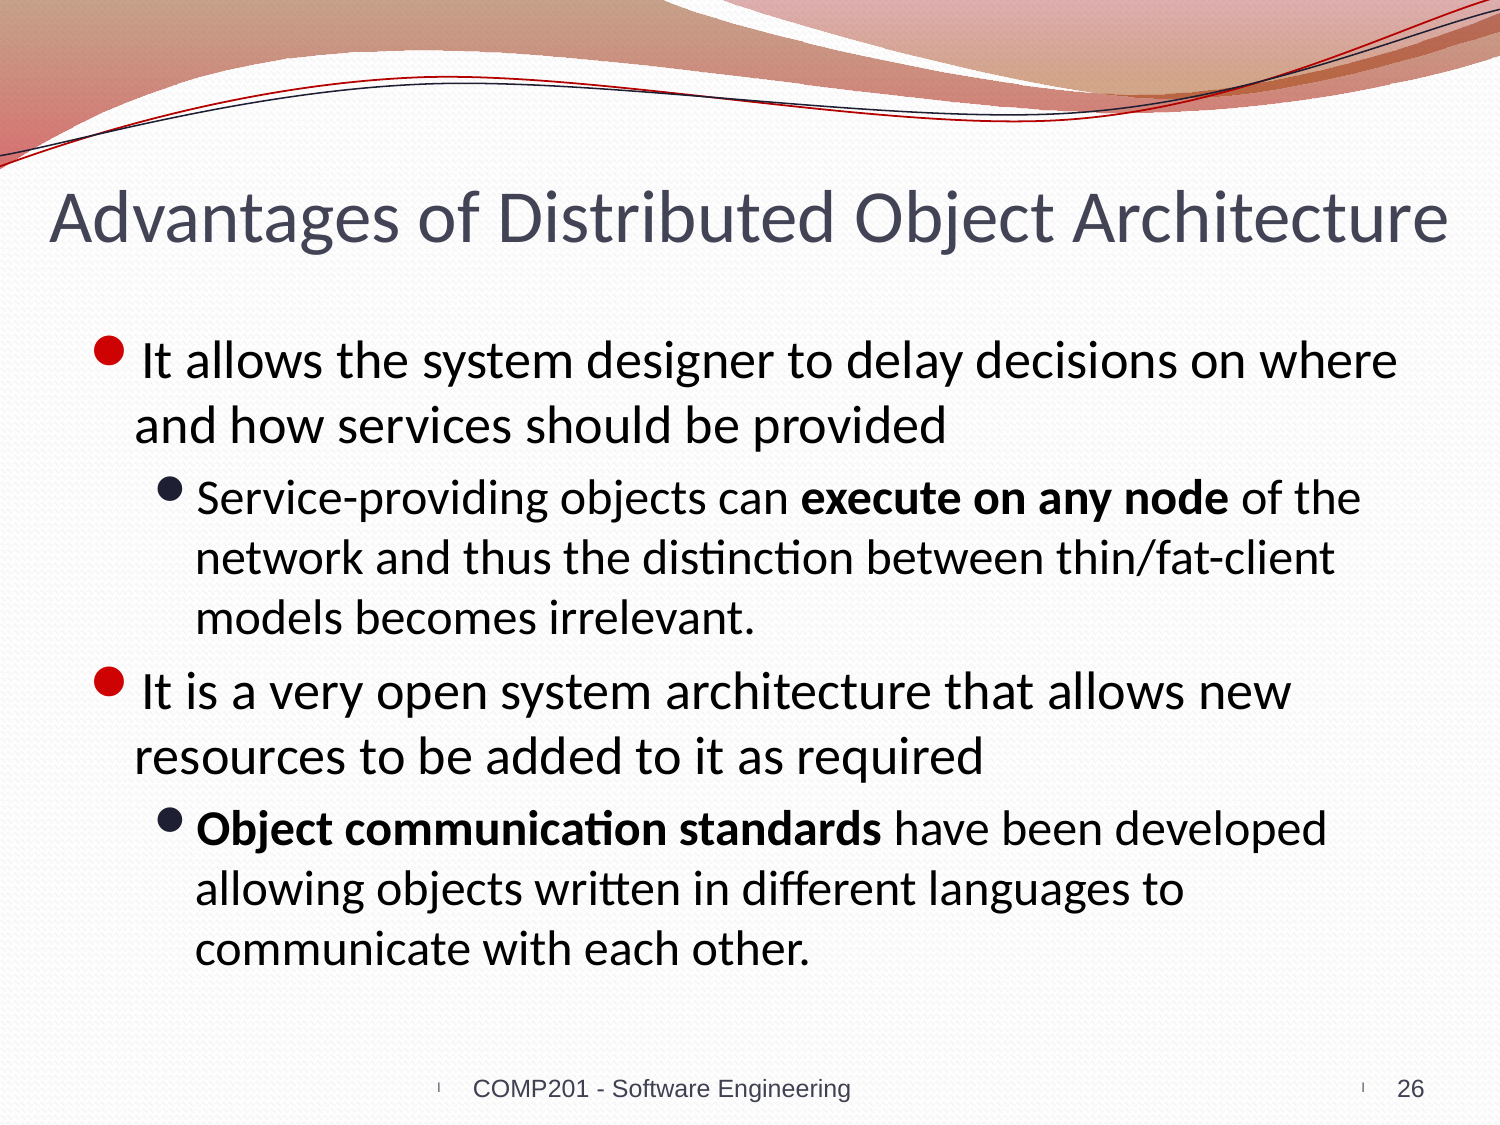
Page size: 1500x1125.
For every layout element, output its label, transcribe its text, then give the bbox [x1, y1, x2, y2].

list It allows the system designer to delay decisions on where and how services should be provided Service-providing objects can execute on any node of the network and thus the distinction between thin/fat-client models becomes irrelevant. It is a very open system architecture that allows new resources to be added to it as required Object communication standards have been developed allowing objects written in different languages to communicate with each other. [75, 317, 1425, 1038]
title Advantages of Distributed Object Architecture [35, 82, 1465, 258]
footer COMP201 - Software Engineering [437, 1042, 988, 1103]
slide_number 26 [1299, 1042, 1425, 1103]
